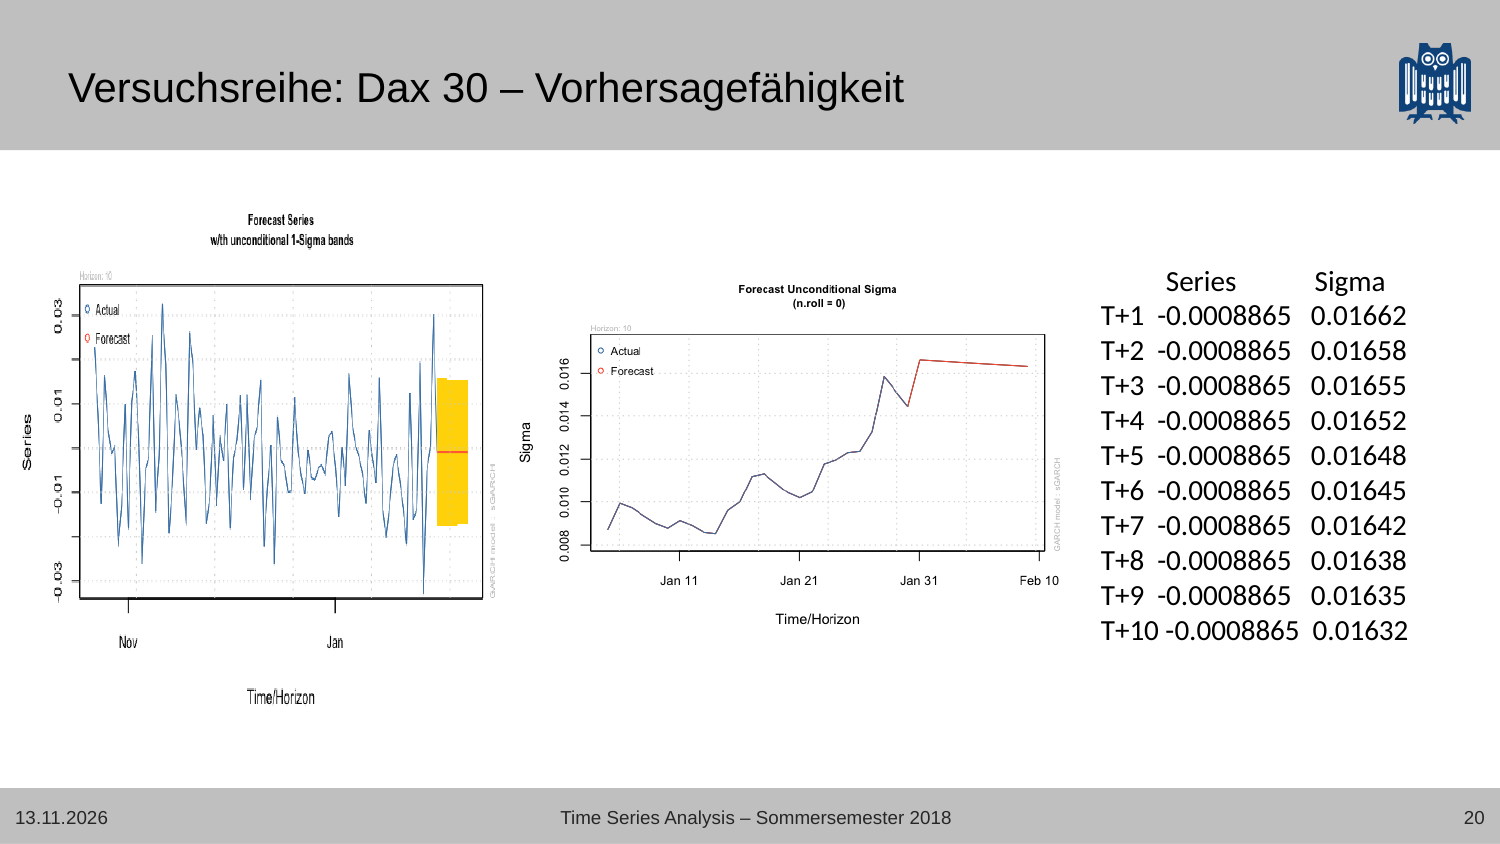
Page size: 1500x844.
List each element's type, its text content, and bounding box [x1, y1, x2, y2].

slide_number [0, 798, 136, 836]
picture [1399, 43, 1471, 124]
text_box Series Sigma T+1 -0.0008865 0.01662 T+2 -0.0008865 0.01658 T+3 -0.0008865 0.01655 T+4 -0.0008865 0.01652 T+5 -0.0008865 0.01648 T+6 -0.0008865 0.01645 T+7 -0.0008865 0.01642 T+8 -0.0008865 0.01638 T+9 -0.0008865 0.01635 T+10 -0.0008865 0.01632 [1086, 254, 1424, 654]
slide_number 20 [1364, 798, 1500, 836]
footer Time Series Analysis – Sommersemester 2018 [159, 798, 1353, 836]
picture [17, 173, 1084, 740]
title Versuchsreihe: Dax 30 – Vorhersagefähigkeit [53, 33, 1317, 139]
